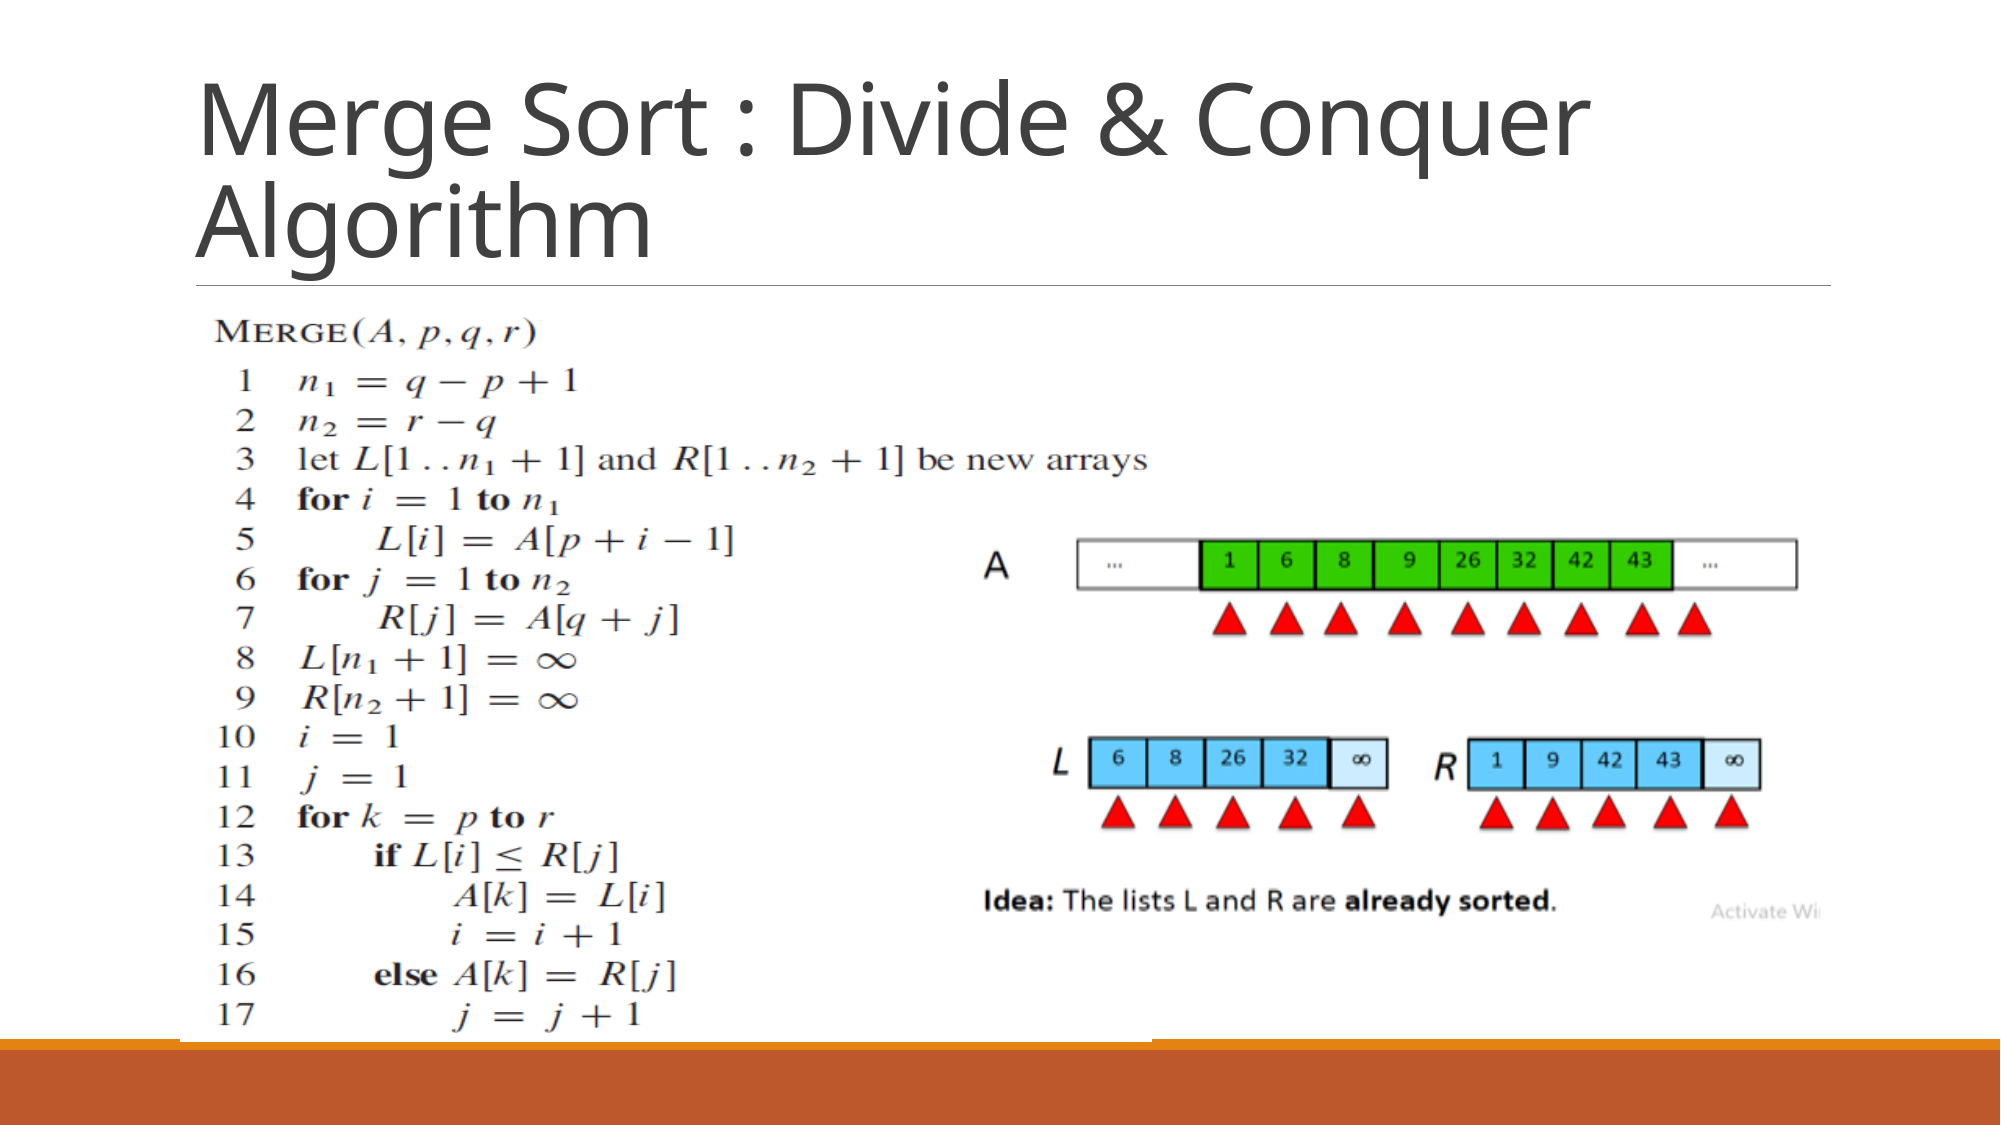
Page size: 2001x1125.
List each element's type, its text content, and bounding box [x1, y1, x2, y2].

picture [179, 306, 1831, 1042]
title Merge Sort : Divide & Conquer Algorithm [180, 47, 1830, 285]
